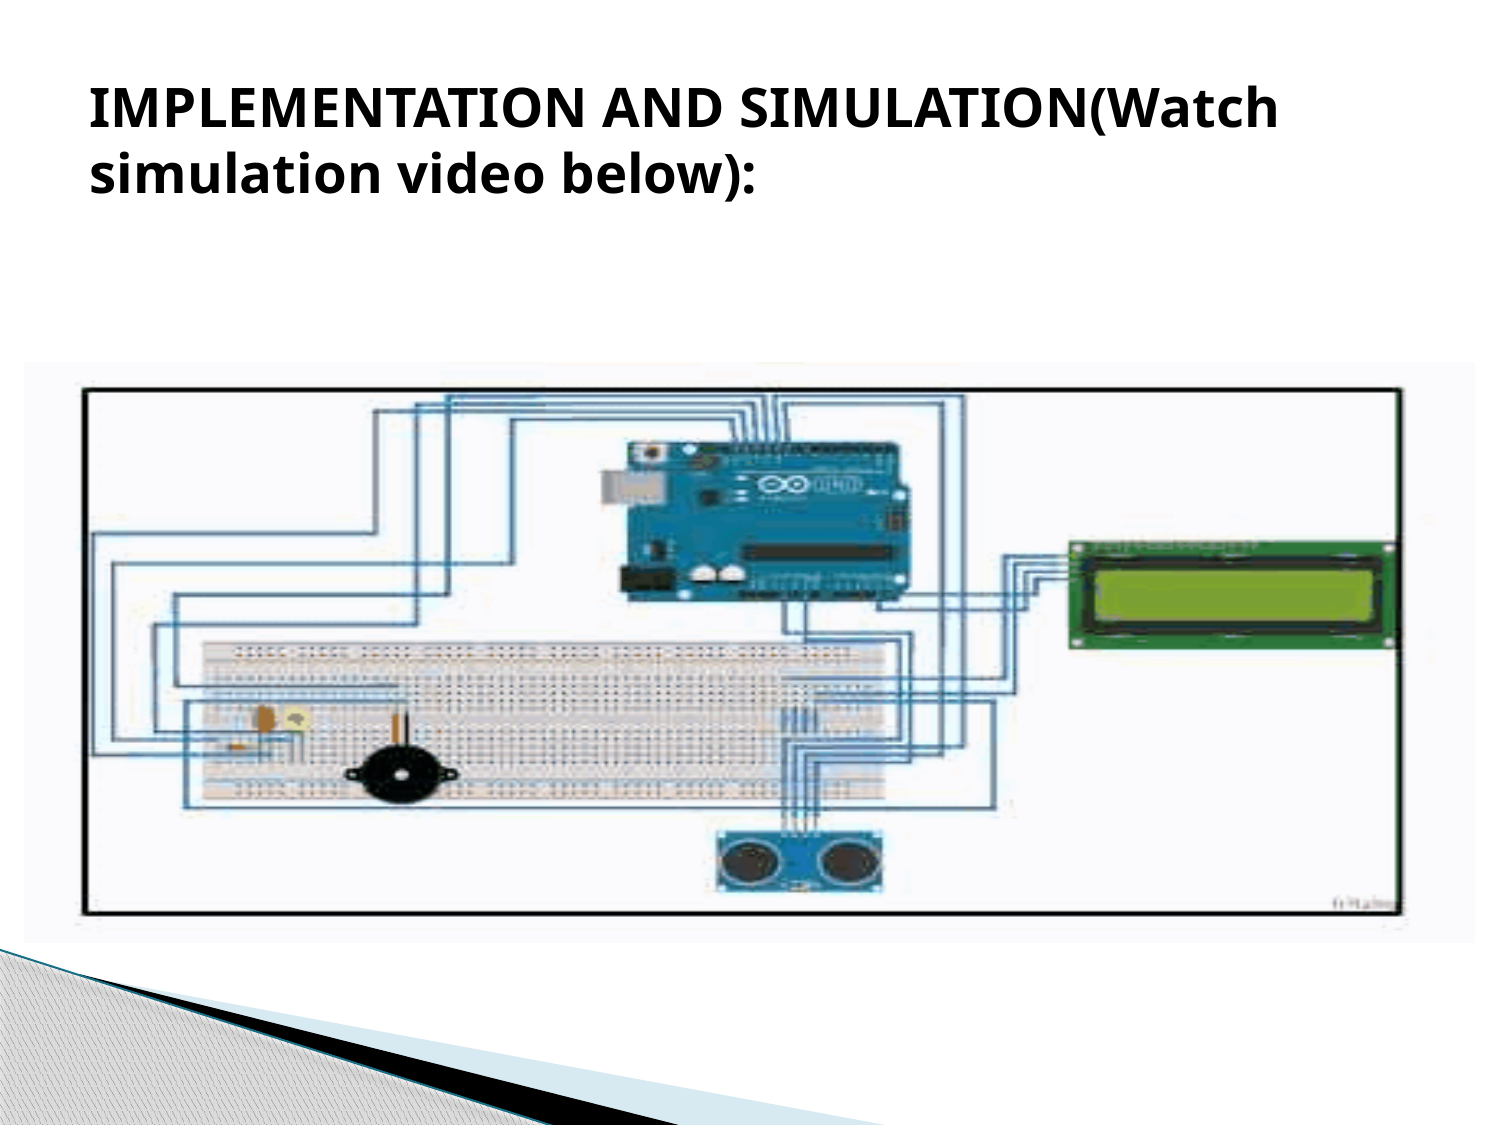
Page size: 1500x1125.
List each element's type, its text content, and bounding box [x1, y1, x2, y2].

title IMPLEMENTATION AND SIMULATION(Watch simulation video below): [75, 45, 1425, 233]
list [24, 362, 1476, 943]
